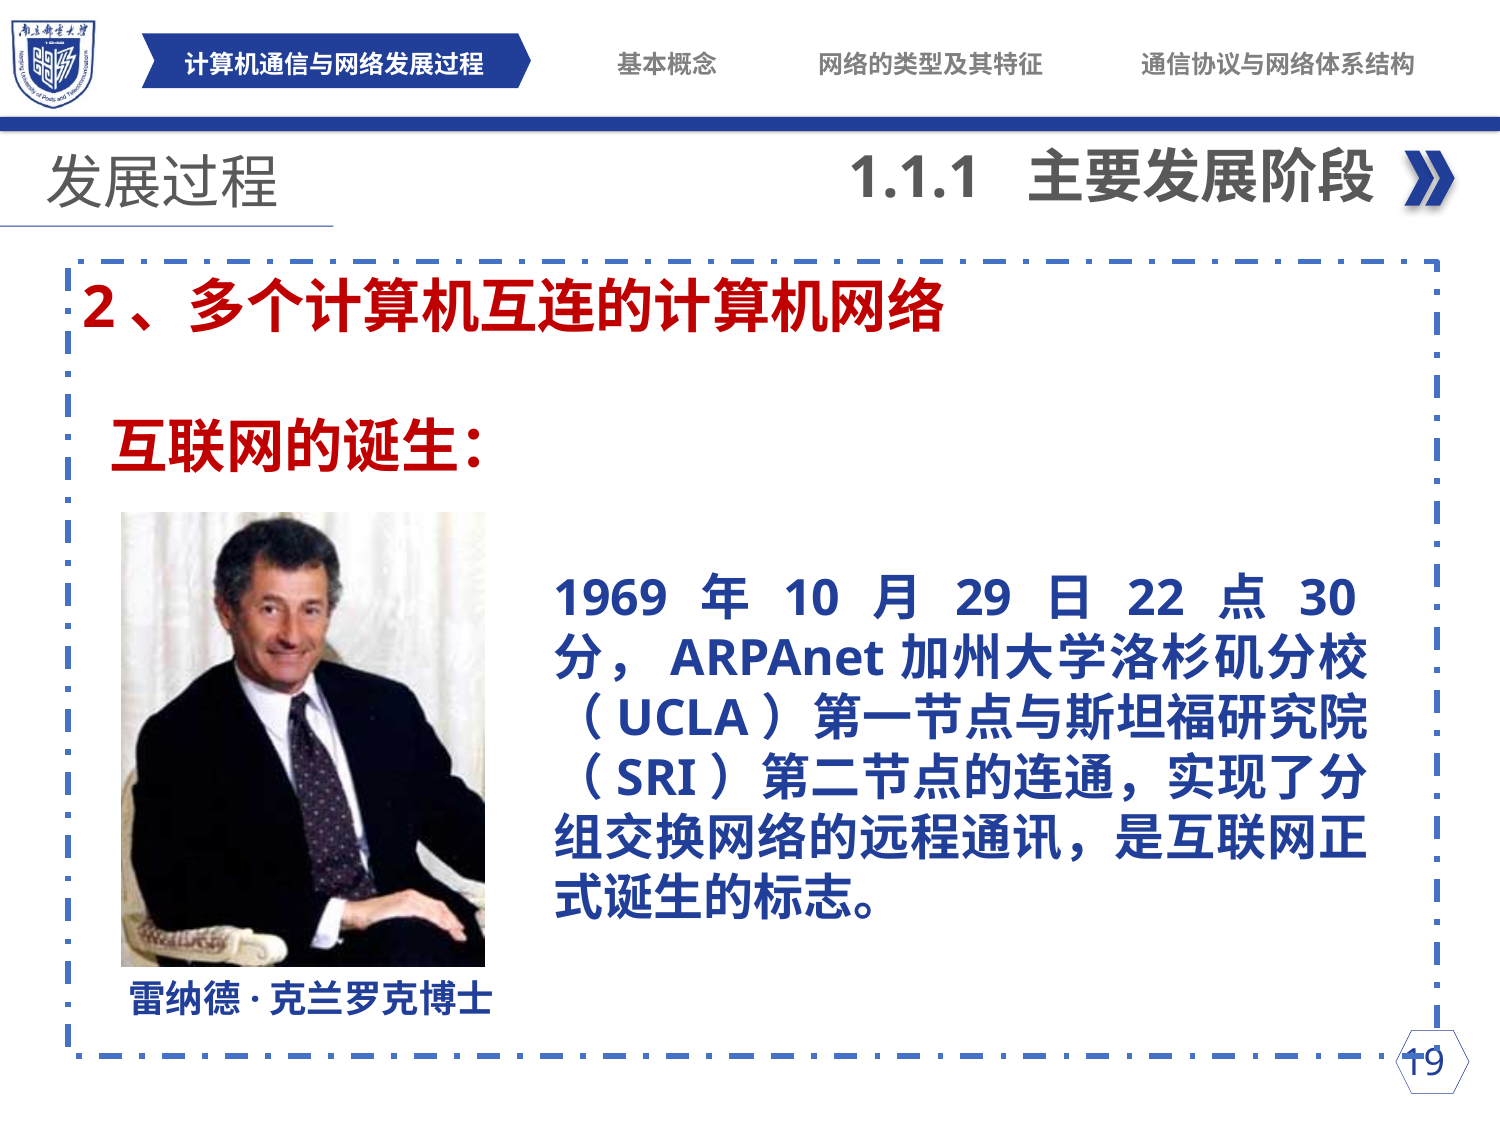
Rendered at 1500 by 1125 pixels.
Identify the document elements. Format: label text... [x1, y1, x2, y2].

text_box 通信协议与网络体系结构 [1090, 48, 1467, 79]
text_box 19 [1363, 1030, 1494, 1092]
text_box 计算机通信与网络发展过程 [170, 48, 510, 79]
text_box 网络的类型及其特征 [806, 48, 1055, 79]
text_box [1404, 150, 1455, 206]
text_box [140, 32, 533, 90]
text_box 发展过程 [9, 143, 315, 218]
text_box 2、多个计算机互连的计算机网络 互联网的诞生： [67, 261, 1437, 1056]
text_box 基本概念 [559, 48, 777, 79]
text_box 1969年10月29日22点30分，ARPAnet加州大学洛杉矶分校（UCLA）第一节点与斯坦福研究院（SRI）第二节点的连通，实现了分组交换网络的远程通讯，是互联网正式诞生的标志。 [538, 558, 1384, 934]
picture [0, 16, 108, 110]
picture [120, 512, 485, 967]
text_box 雷纳德·克兰罗克博士 [113, 967, 608, 1028]
text_box [0, 116, 1500, 132]
text_box 1.1.1 主要发展阶段 [113, 132, 1391, 217]
